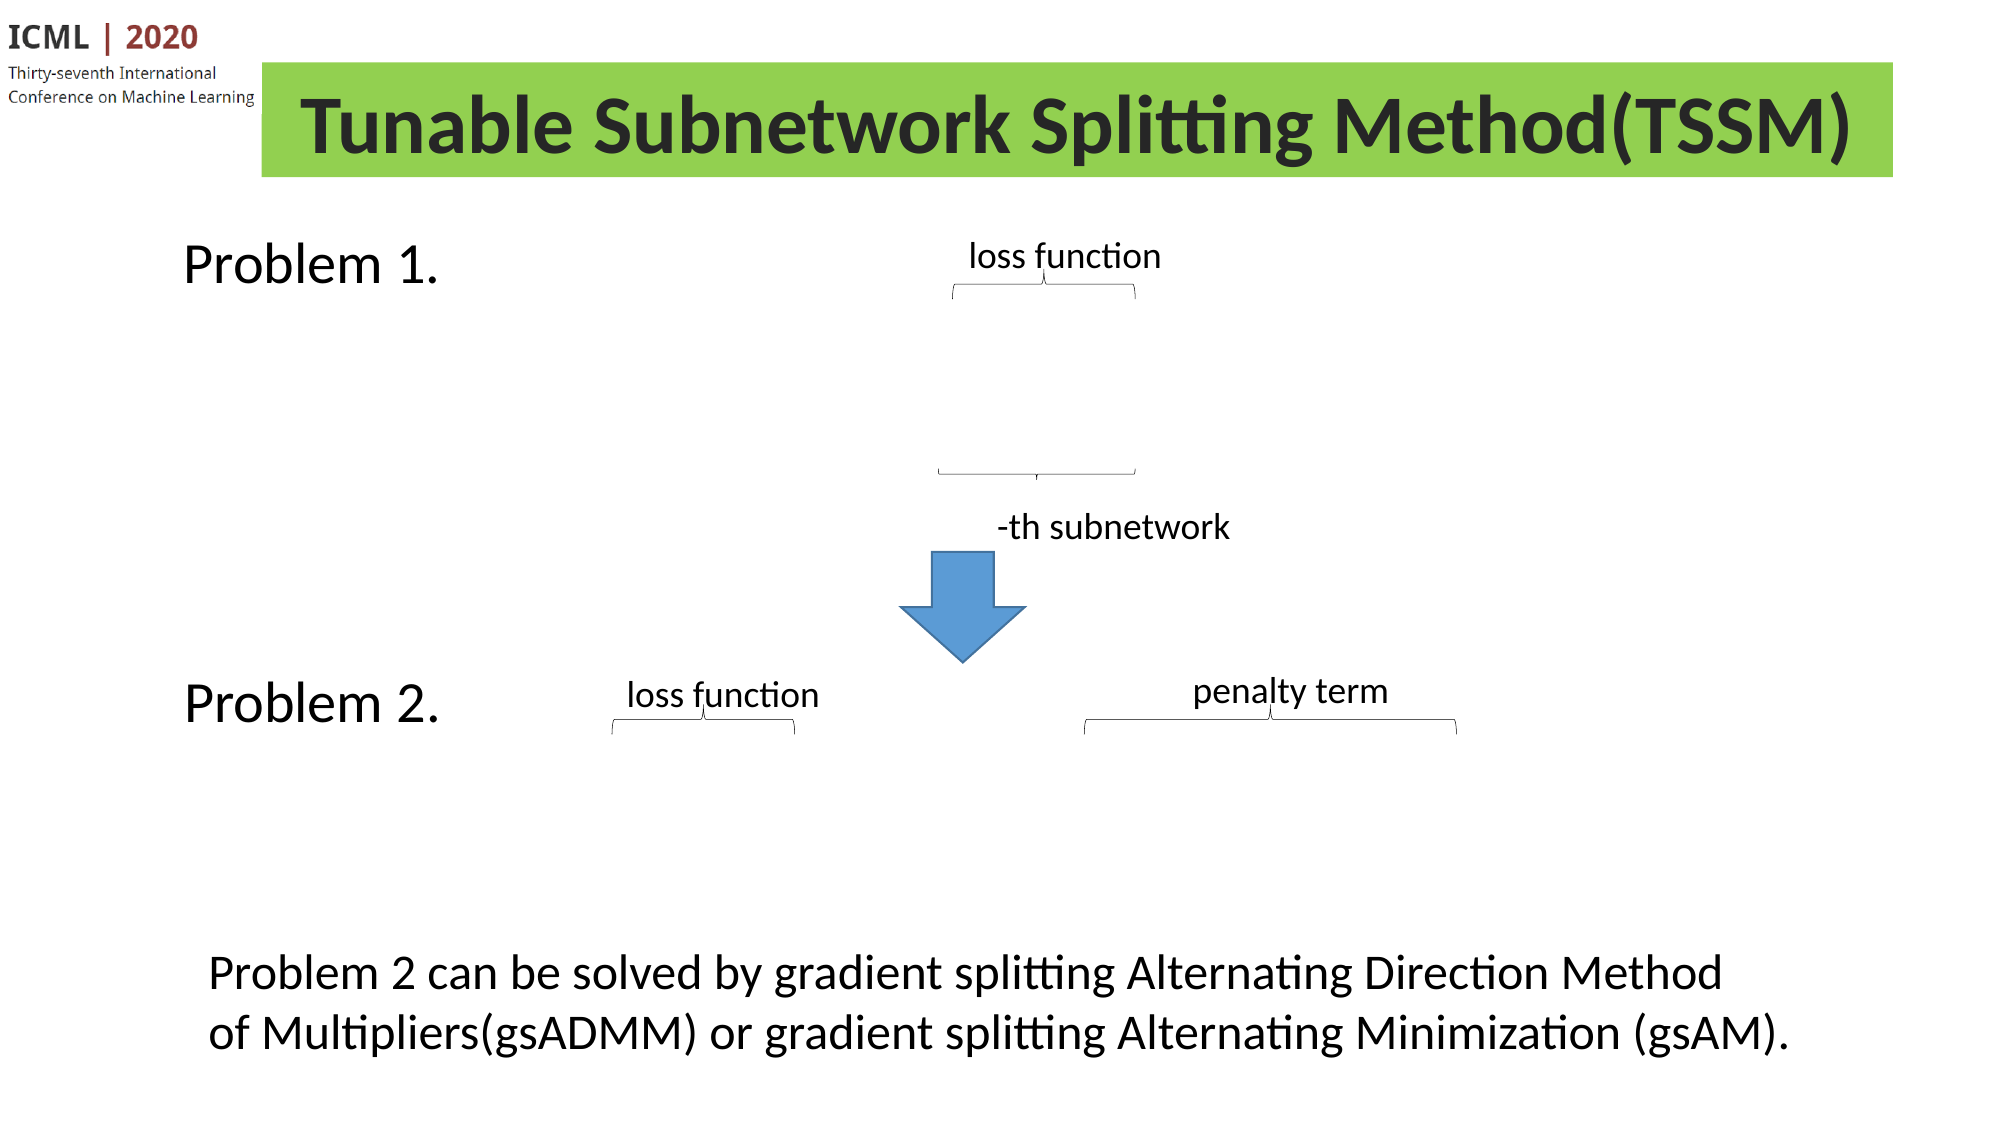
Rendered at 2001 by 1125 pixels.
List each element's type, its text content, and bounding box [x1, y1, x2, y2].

text_box [937, 468, 1136, 480]
text_box Problem 2 can be solved by gradient splitting Alternating Direction Method of Multipliers(gsADMM) or gradient splitting Alternating Minimization (gsAM). [193, 931, 1807, 1067]
text_box loss function [611, 662, 872, 723]
text_box penalty term [1177, 658, 1543, 719]
text_box [951, 284, 1136, 300]
text_box [1083, 718, 1457, 735]
picture [0, 8, 262, 114]
text_box [898, 550, 1028, 664]
text_box loss function [953, 223, 1214, 284]
text_box Tunable Subnetwork Splitting Method(TSSM) [261, 62, 1893, 178]
text_box [611, 723, 796, 735]
